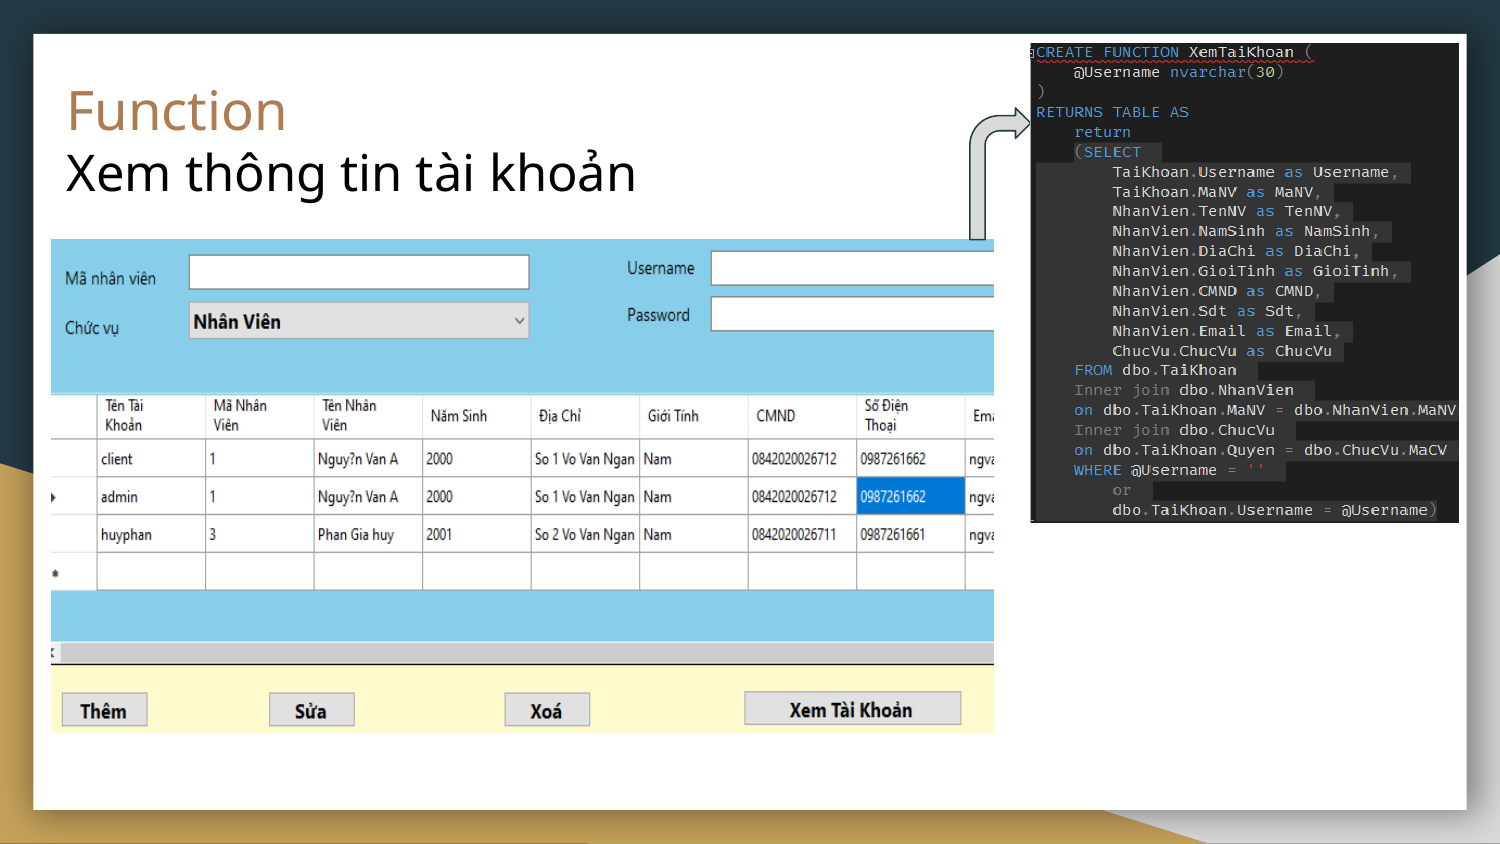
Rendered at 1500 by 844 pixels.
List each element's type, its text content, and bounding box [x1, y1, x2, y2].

text_box [969, 107, 1025, 237]
title Function Xem thông tin tài khoản [51, 61, 1025, 218]
picture [51, 239, 994, 733]
picture [1030, 42, 1459, 523]
